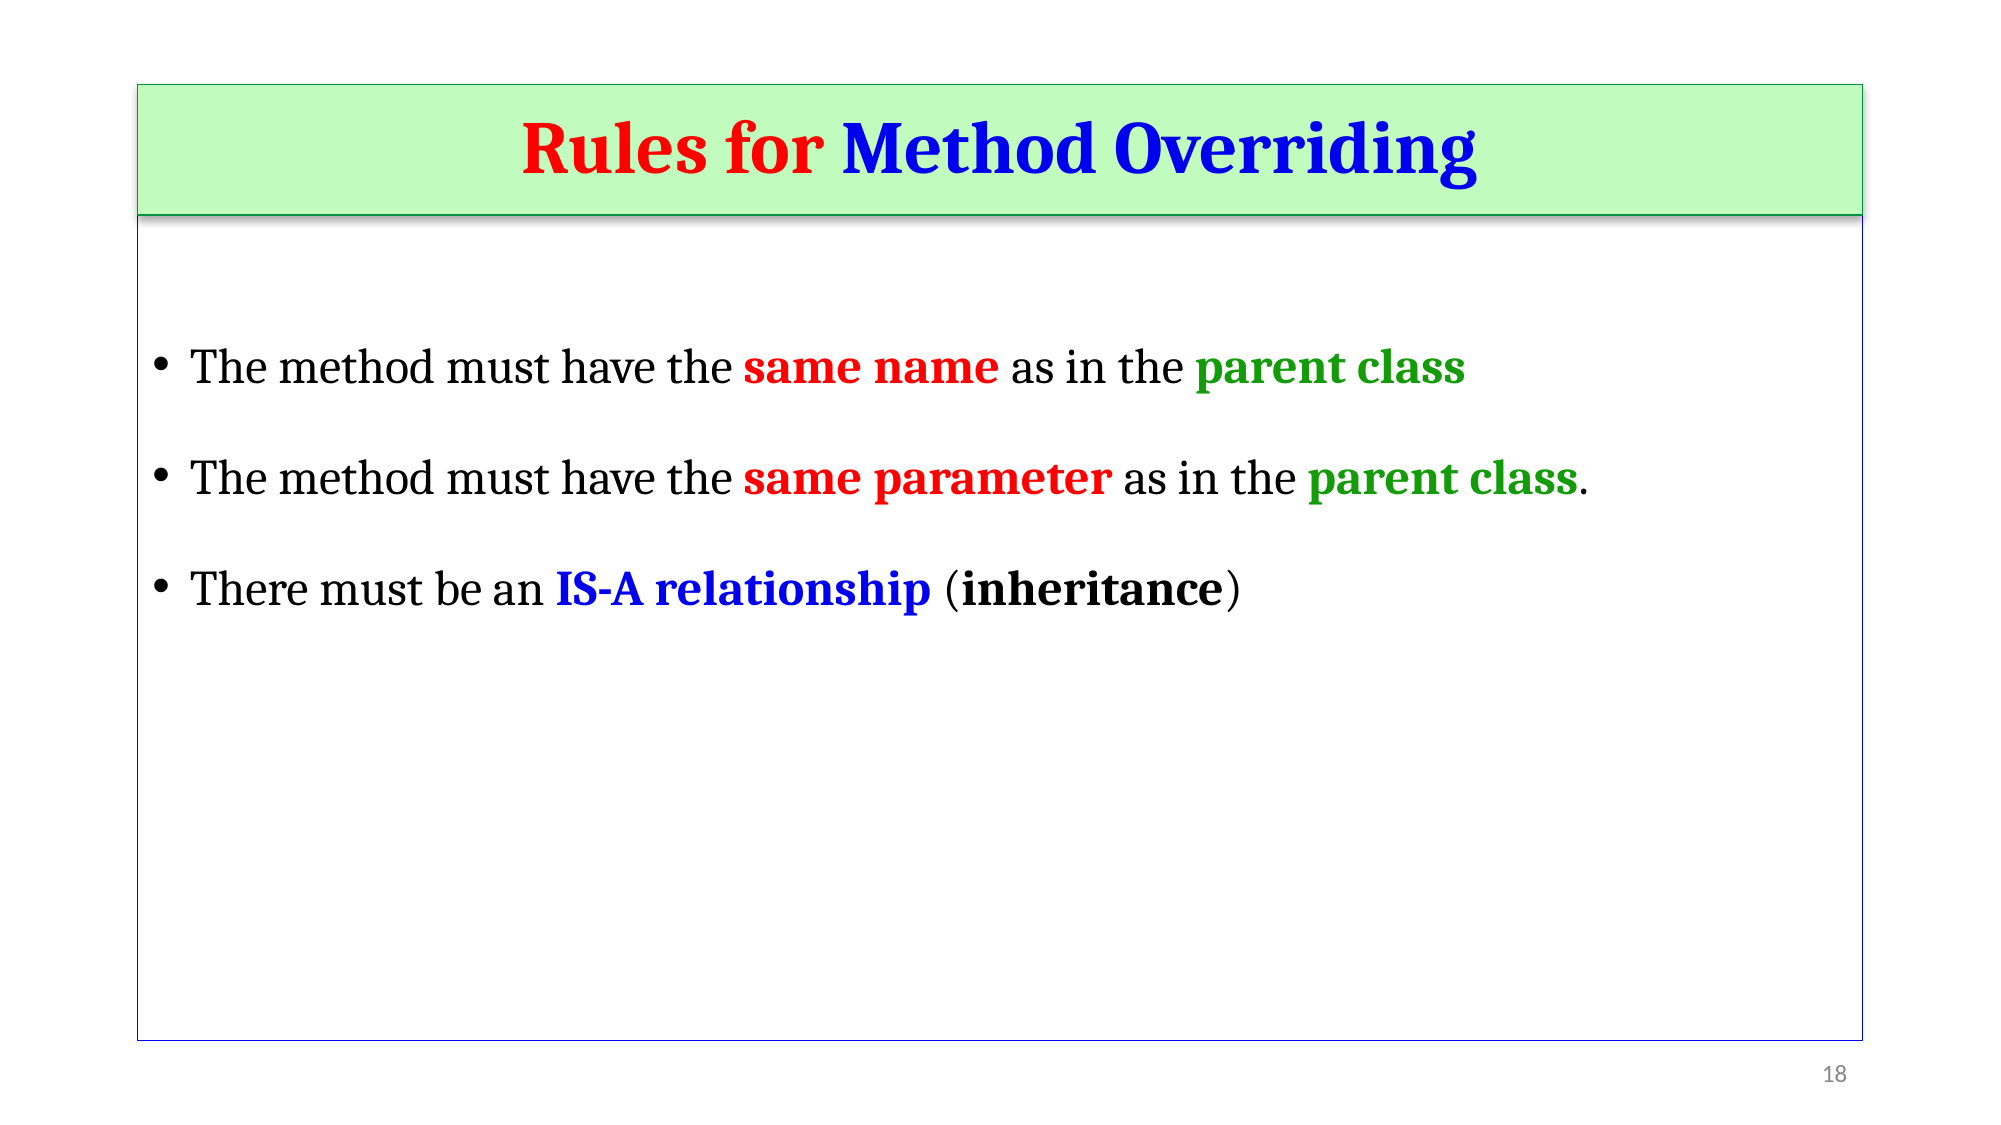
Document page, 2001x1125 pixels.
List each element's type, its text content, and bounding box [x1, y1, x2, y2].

list The method must have the same name as in the parent class The method must have the same parameter as in the parent class. There must be an IS-A relationship (inheritance) [137, 227, 1863, 1041]
text_box Rules for Method Overriding [137, 84, 1863, 216]
slide_number ‹#› [1412, 1042, 1863, 1103]
